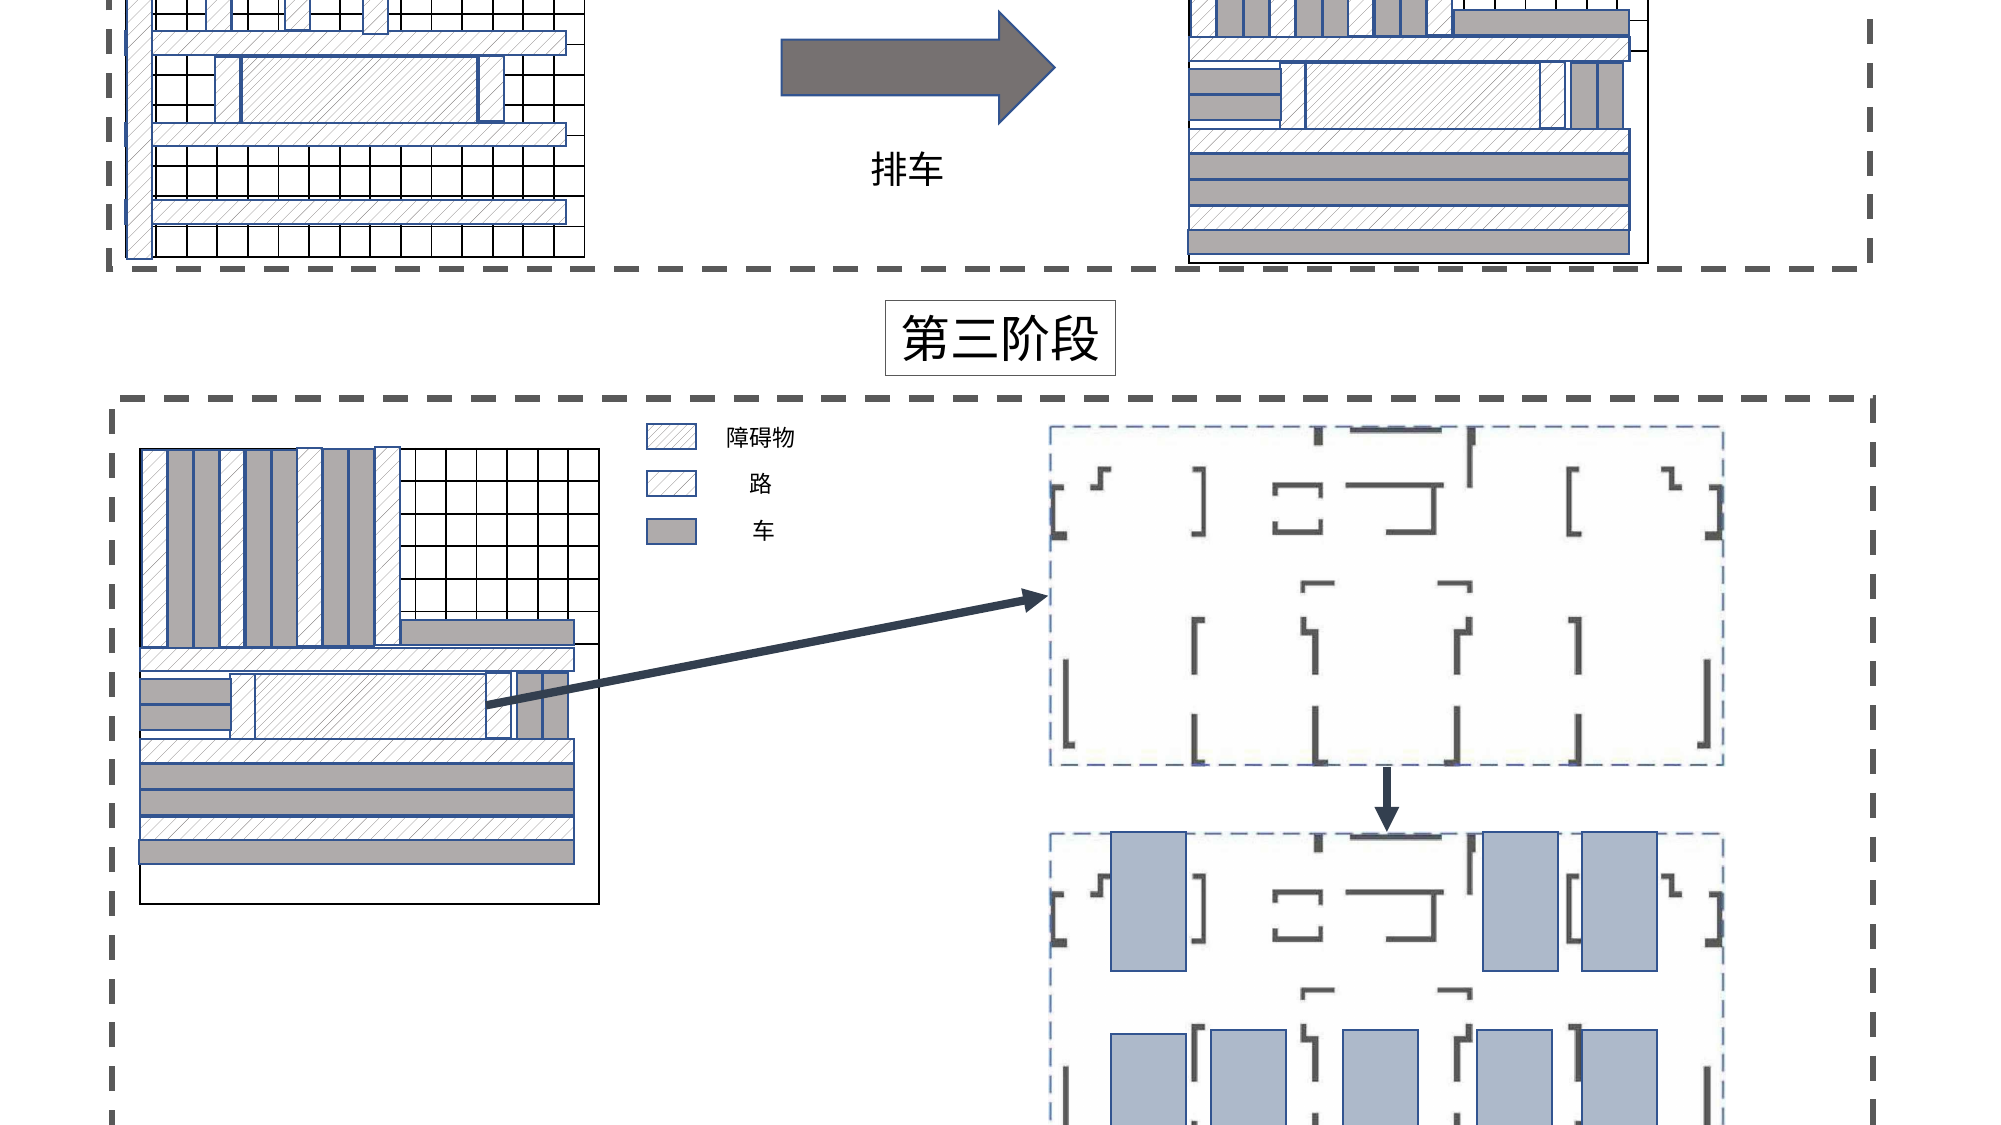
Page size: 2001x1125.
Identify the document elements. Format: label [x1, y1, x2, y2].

text_box [109, 0, 1871, 377]
text_box [111, 398, 1873, 1125]
